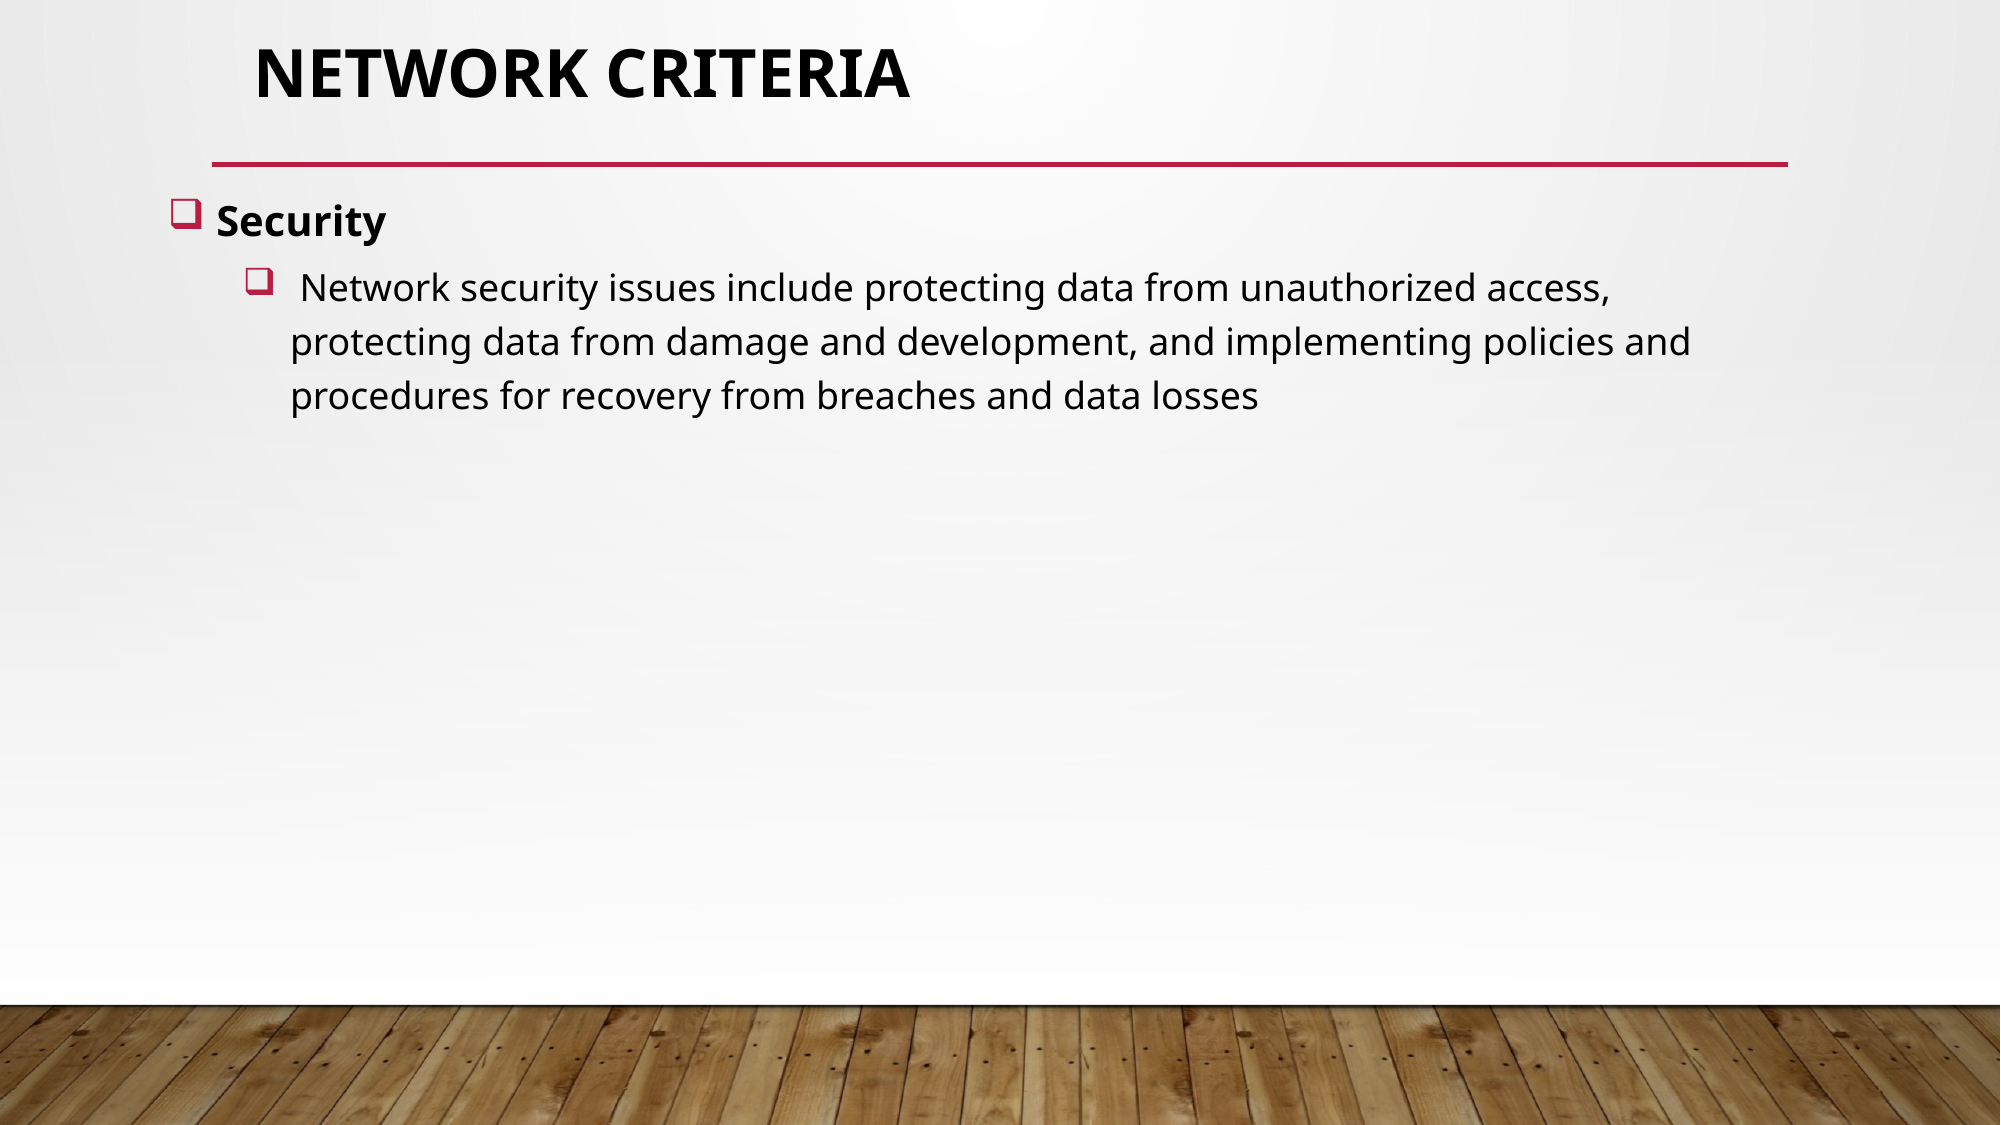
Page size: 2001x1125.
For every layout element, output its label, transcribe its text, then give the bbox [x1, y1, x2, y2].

title Network Criteria [238, 32, 1814, 157]
picture [0, 1005, 2000, 1125]
list Security Network security issues include protecting data from unauthorized access, protecting data from damage and development, and implementing policies and procedures for recovery from breaches and data losses [153, 177, 1814, 897]
